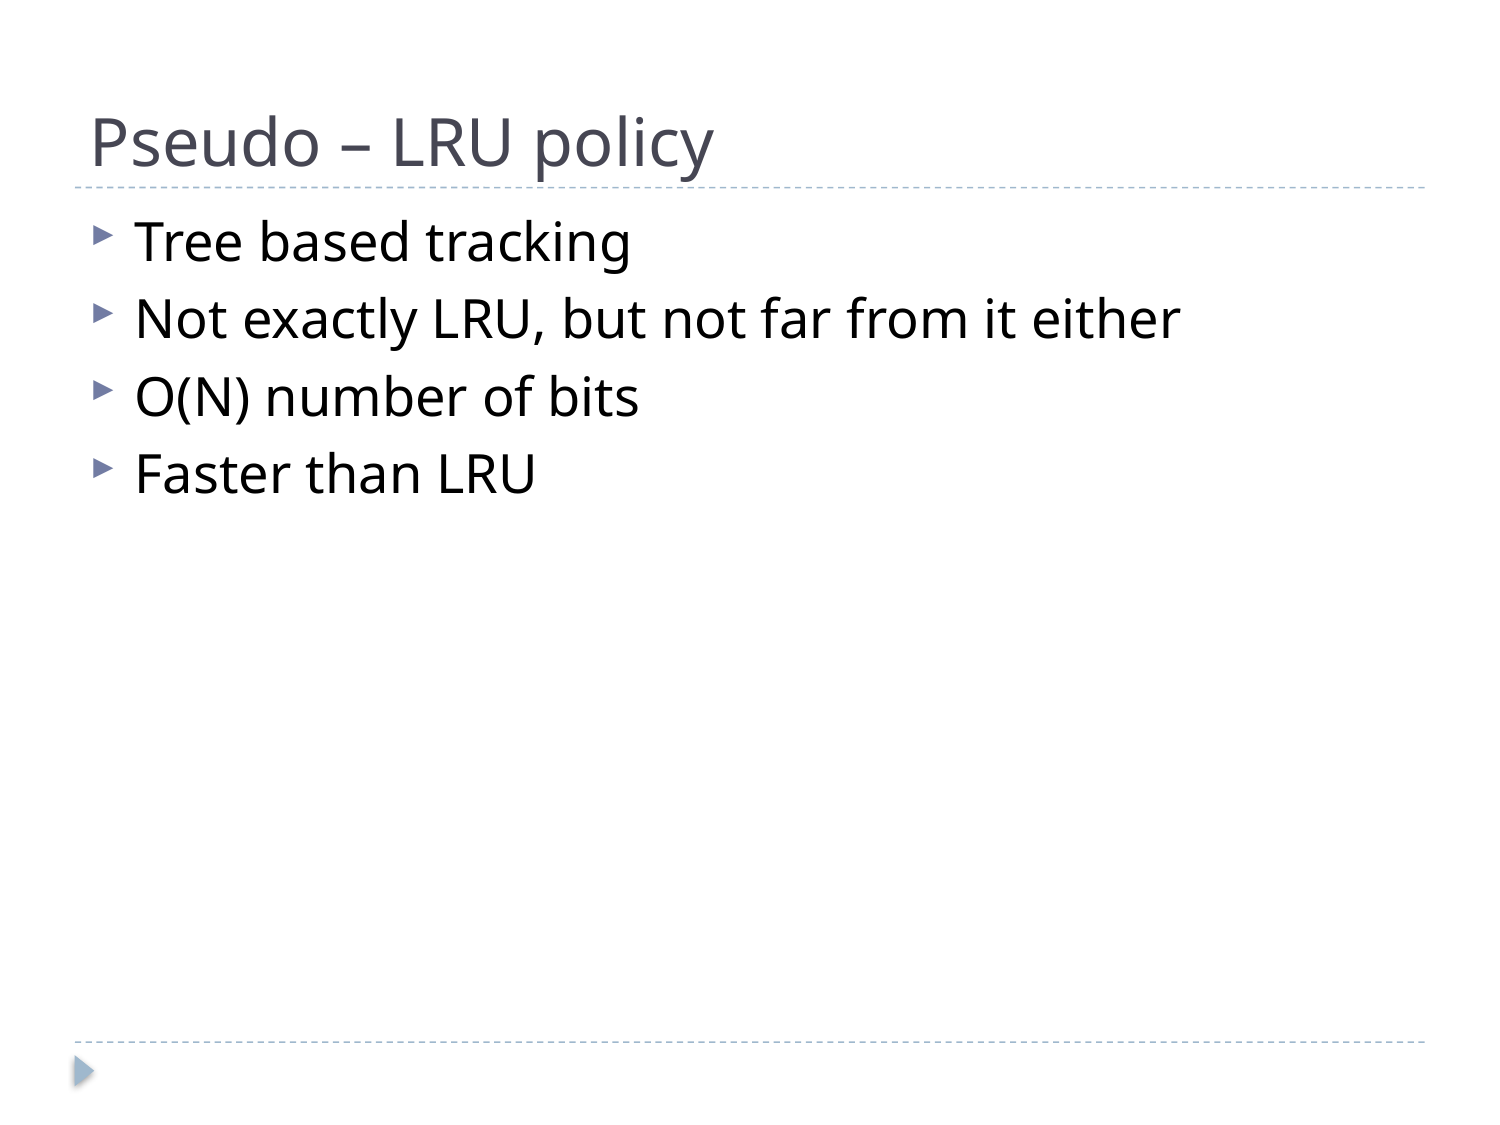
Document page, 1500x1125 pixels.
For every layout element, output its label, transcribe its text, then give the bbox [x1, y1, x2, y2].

title Pseudo – LRU policy [75, 24, 1425, 188]
list Tree based tracking Not exactly LRU, but not far from it either O(N) number of bits Faster than LRU [75, 200, 1425, 1010]
